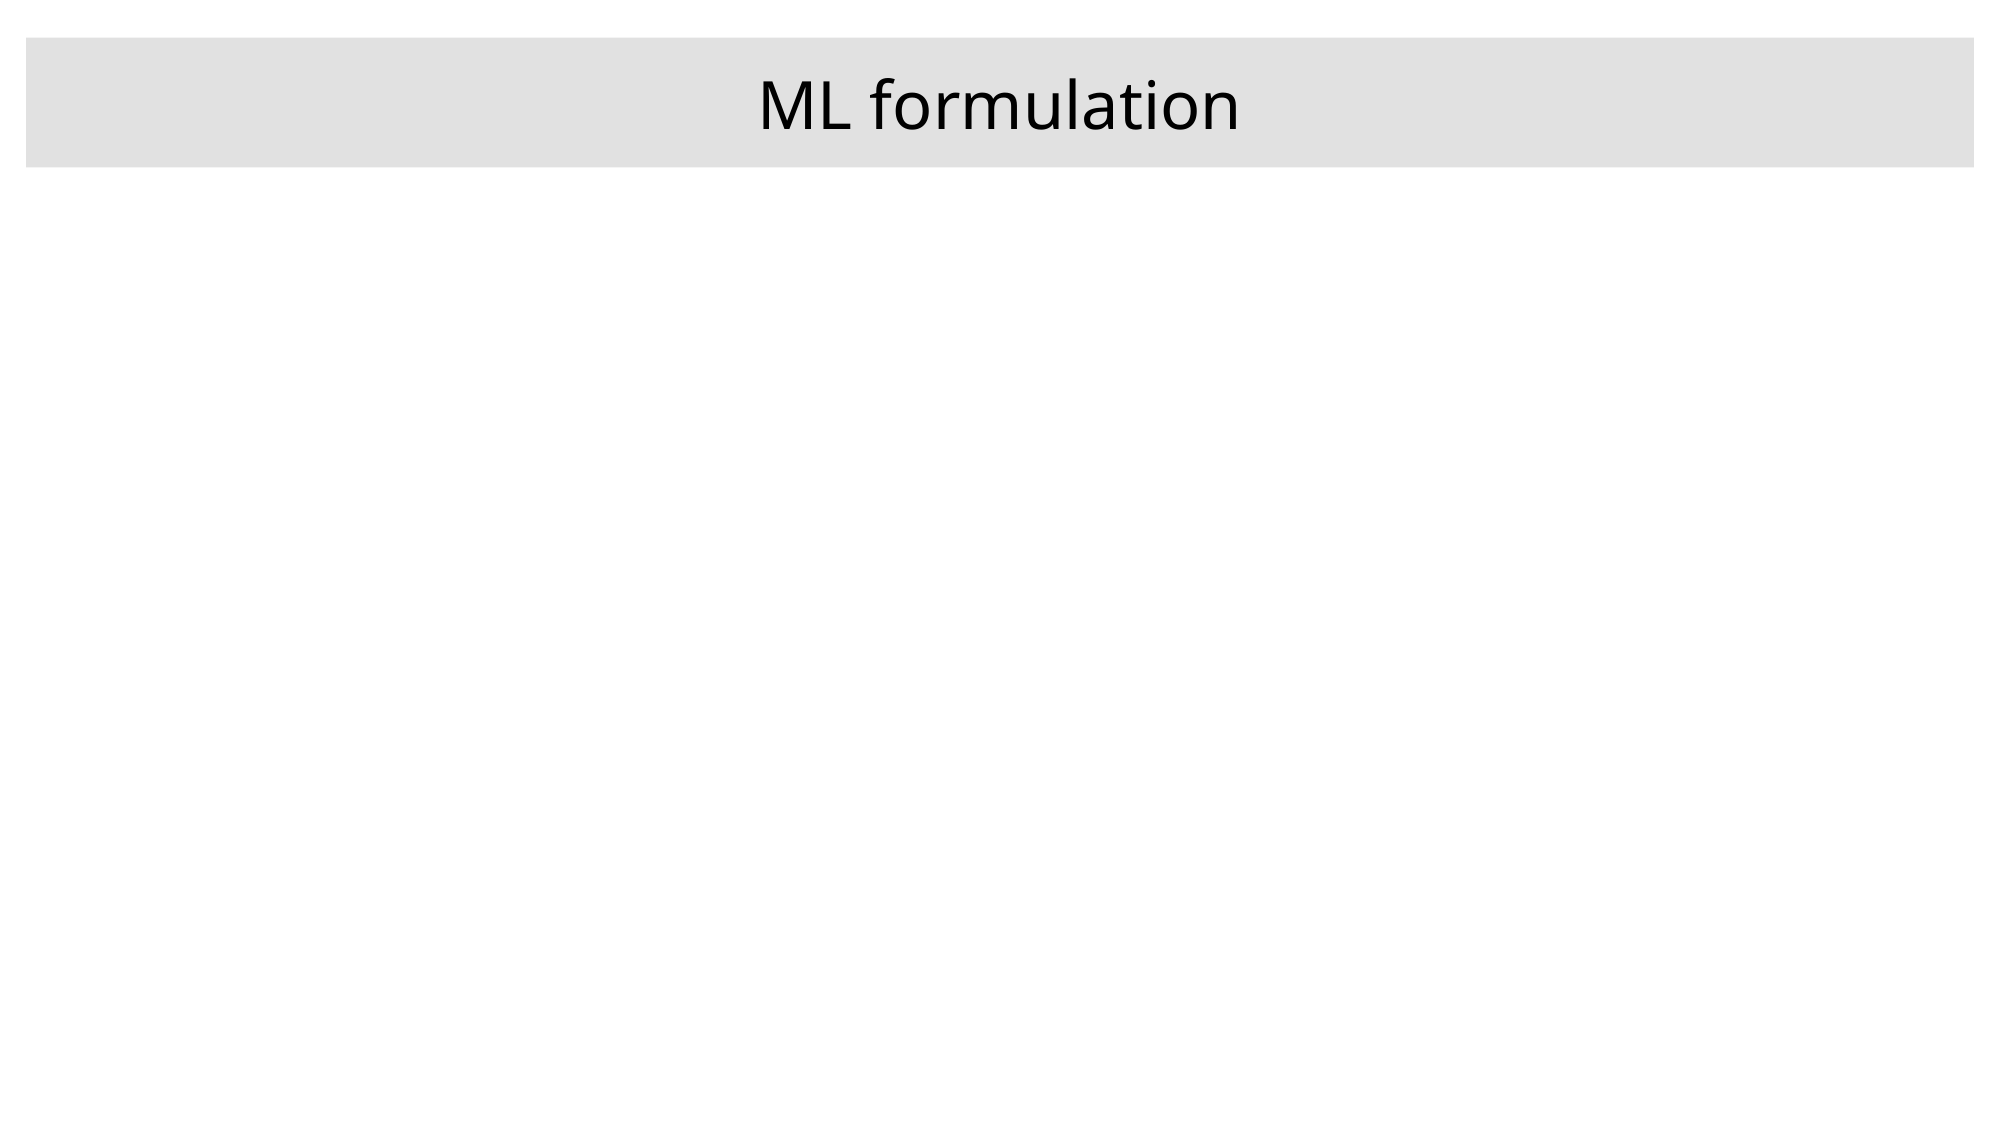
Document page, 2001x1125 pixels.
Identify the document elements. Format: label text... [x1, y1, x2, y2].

text_box ML formulation [25, 37, 1975, 168]
